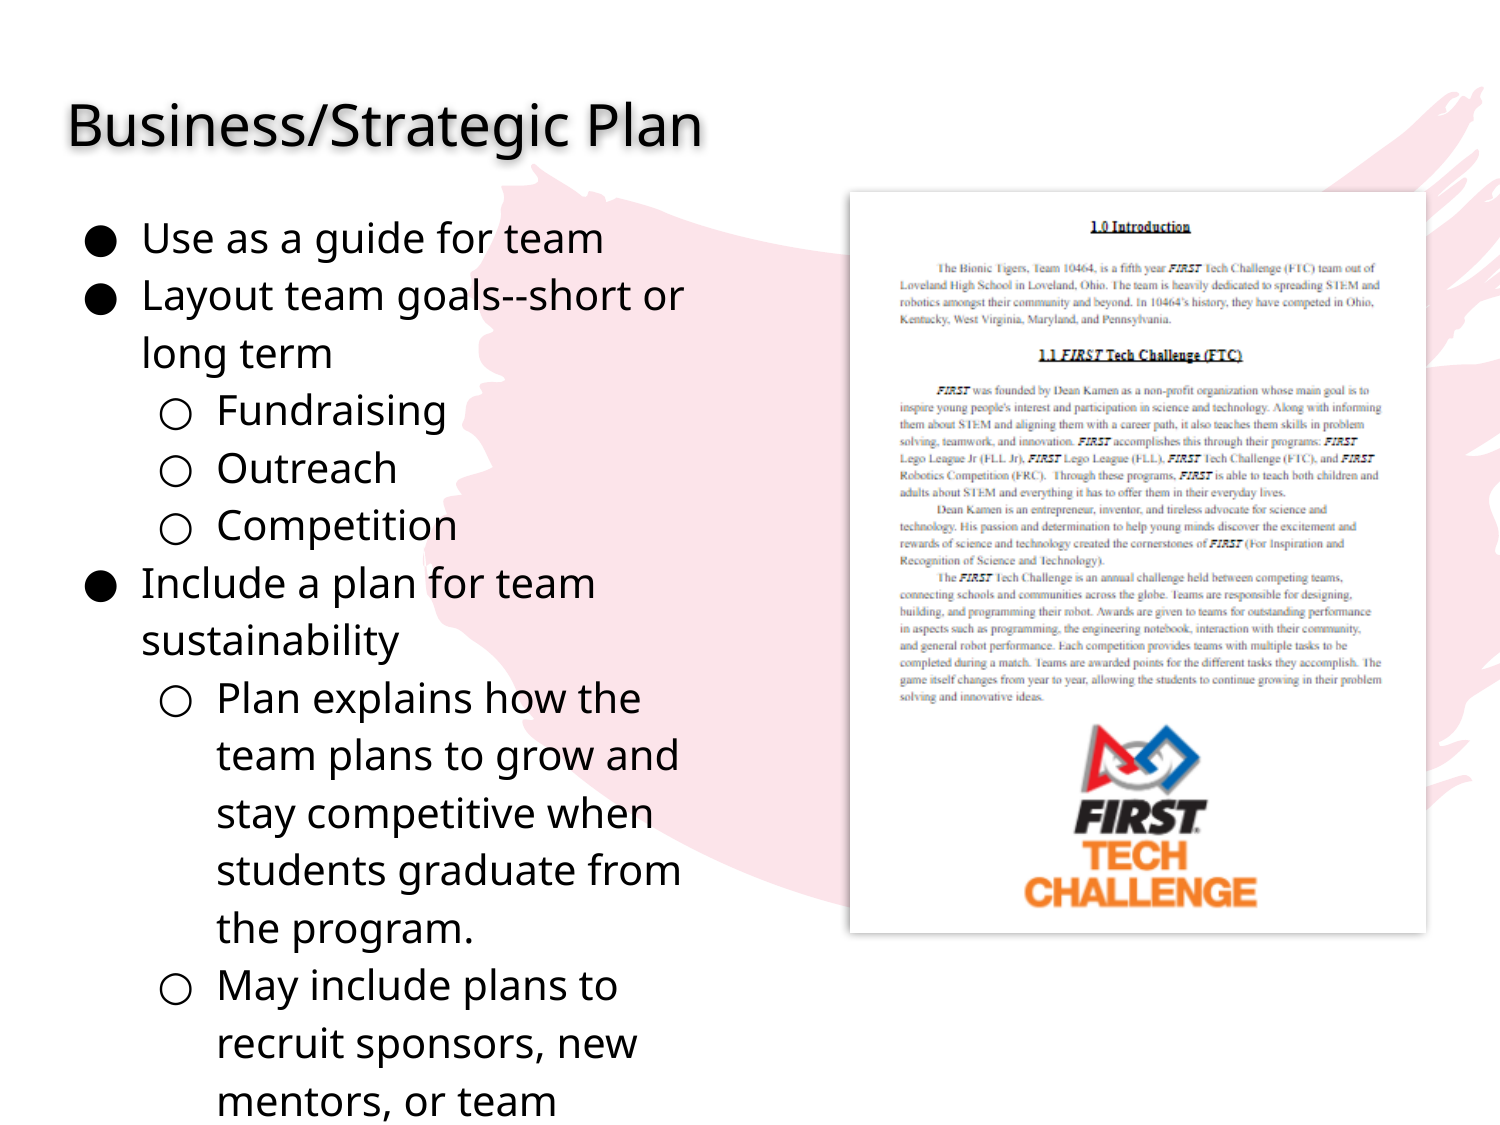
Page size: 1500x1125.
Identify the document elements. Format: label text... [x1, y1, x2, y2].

picture [849, 192, 1427, 933]
text_box Business/Strategic Plan [51, 72, 1449, 167]
text_box Use as a guide for team Layout team goals--short or long term Fundraising Outreach Competition Include a plan for team sustainability Plan explains how the team plans to grow and stay competitive when students graduate from the program. May include plans to recruit sponsors, new mentors, or team members. [51, 188, 750, 750]
